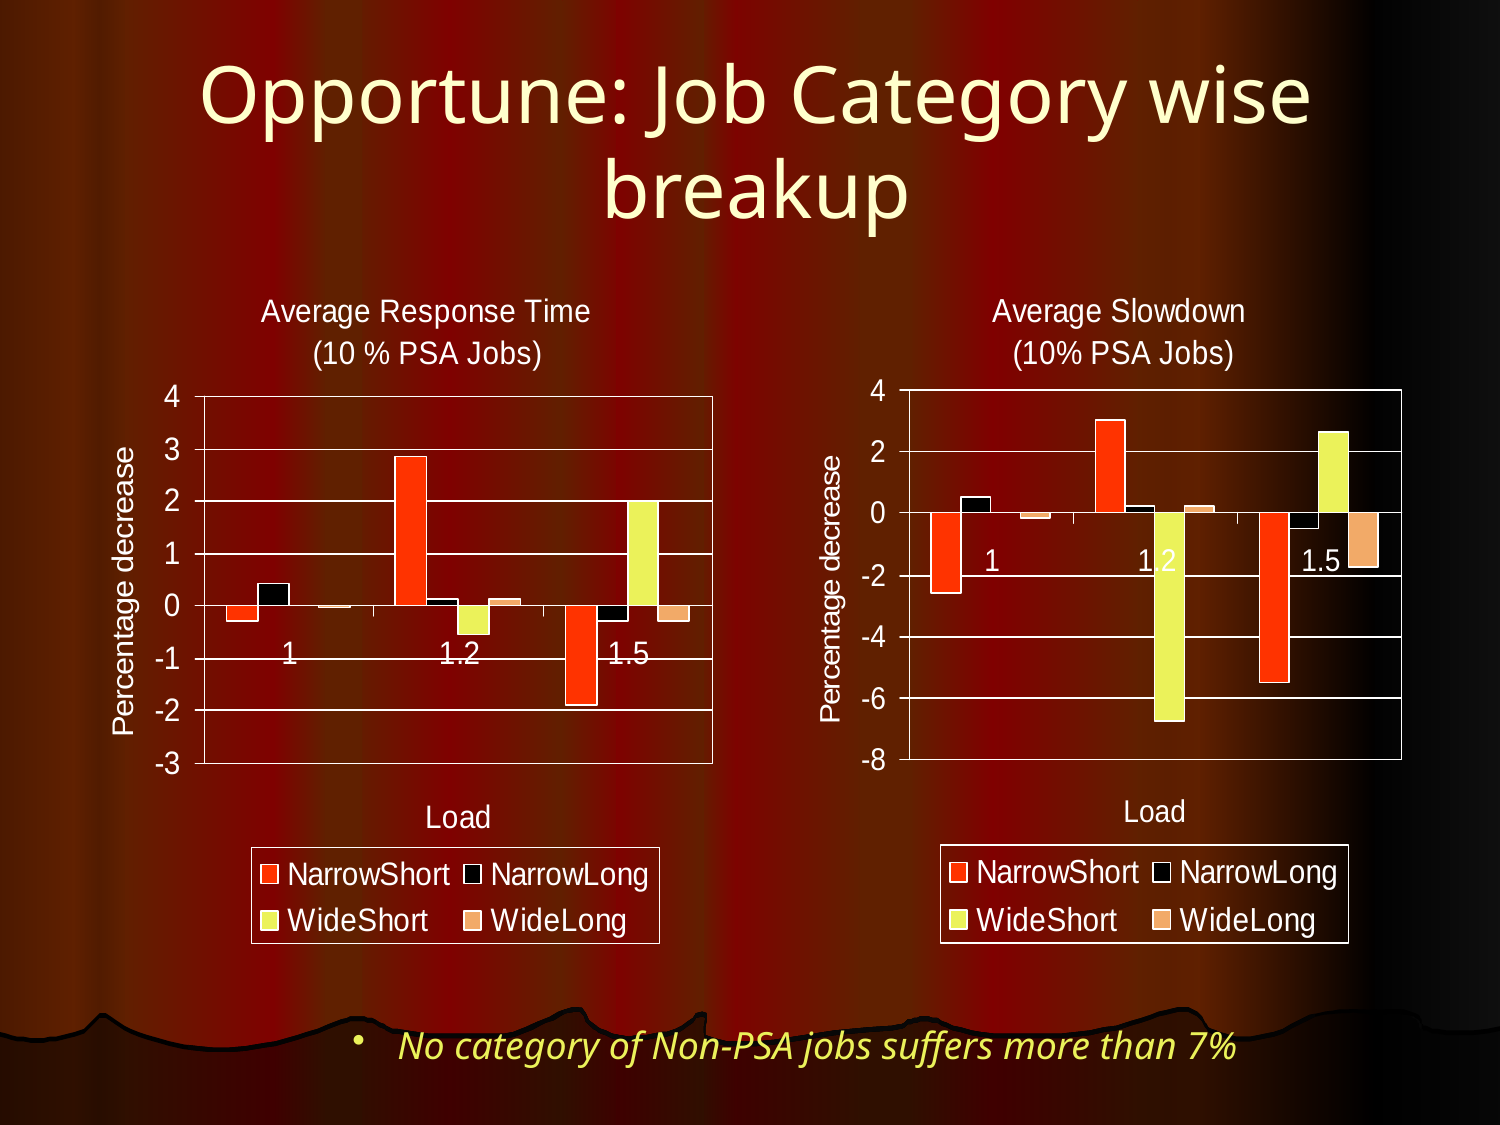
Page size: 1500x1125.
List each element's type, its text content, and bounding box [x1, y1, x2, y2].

text_box No category of Non-PSA jobs suffers more than 7% [337, 1014, 1388, 1075]
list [762, 262, 1426, 963]
title Opportune: Job Category wise breakup [50, 45, 1463, 233]
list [74, 262, 738, 963]
